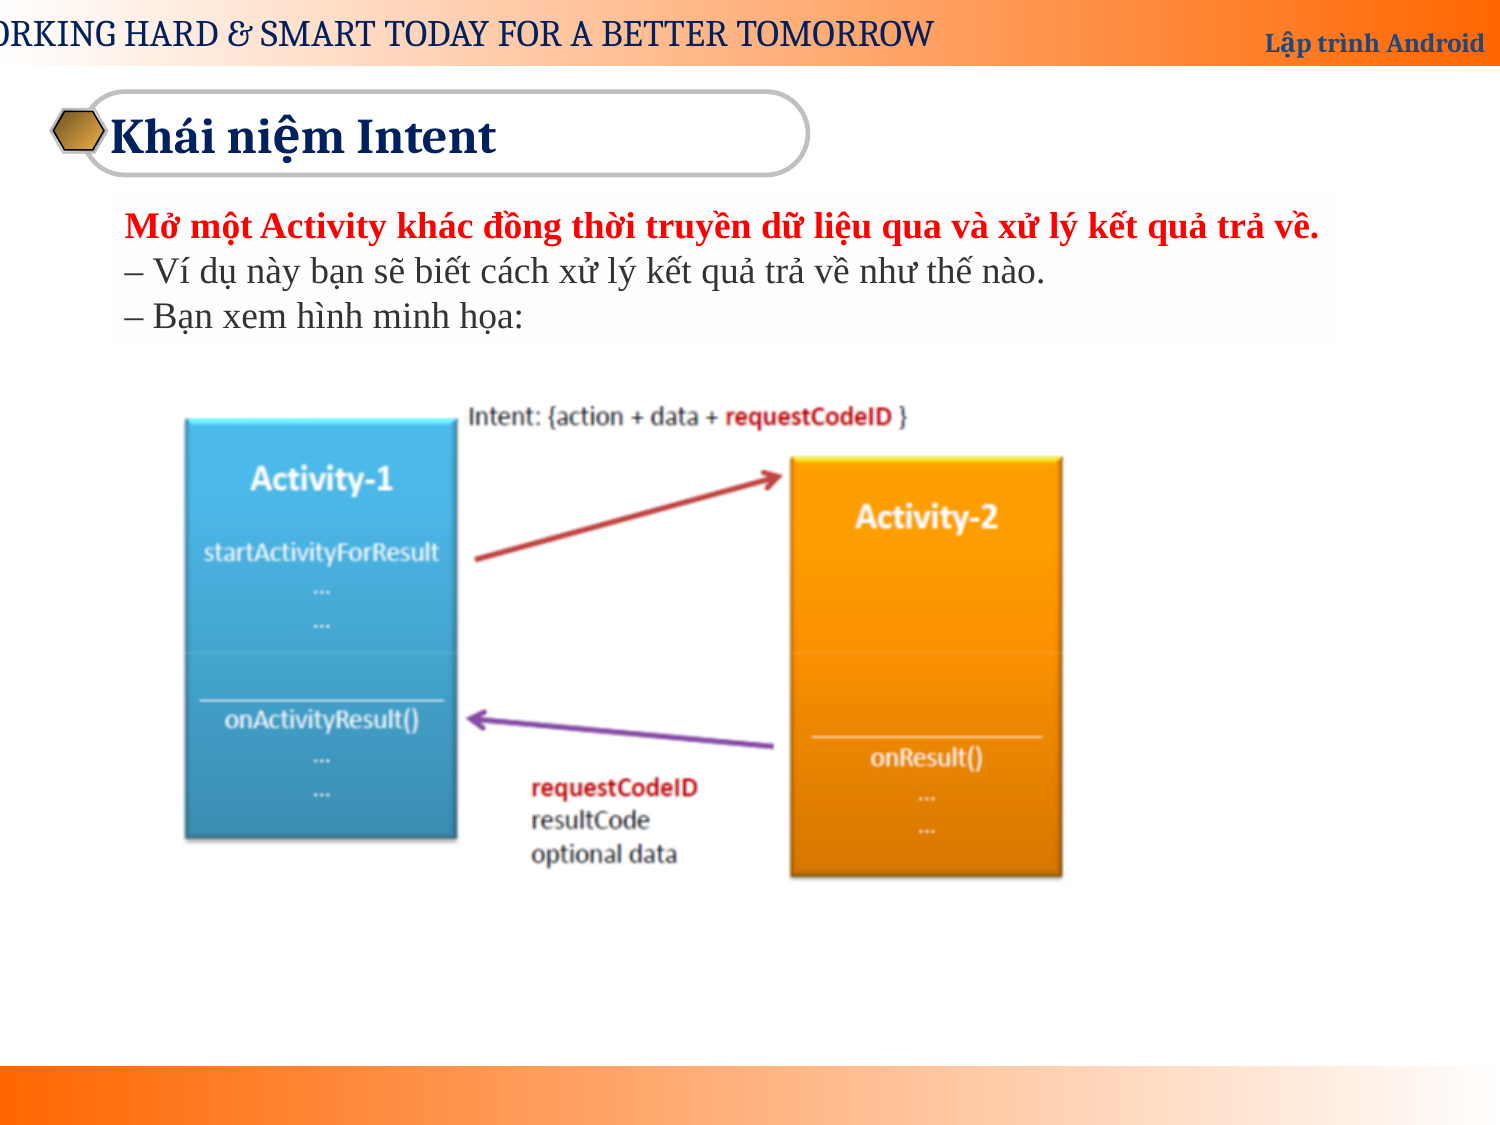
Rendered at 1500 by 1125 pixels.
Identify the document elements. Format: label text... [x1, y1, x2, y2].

picture [179, 393, 1076, 888]
text_box Mở một Activity khác đồng thời truyền dữ liệu qua và xử lý kết quả trả về. – Ví dụ này bạn sẽ biết cách xử lý kết quả trả về như thế nào. – Bạn xem hình minh họa: [109, 194, 1336, 344]
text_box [49, 91, 809, 176]
